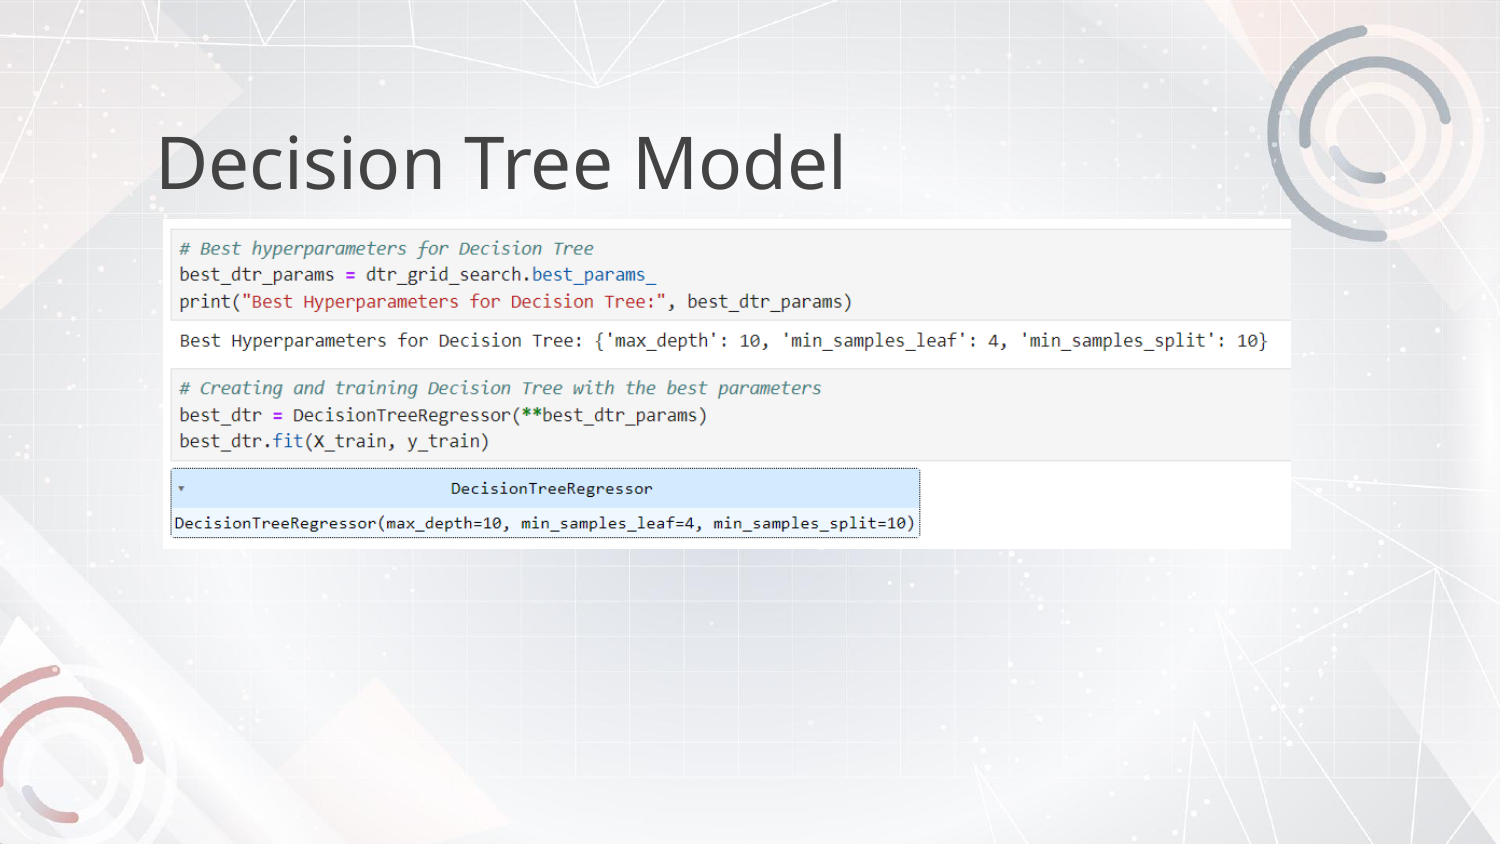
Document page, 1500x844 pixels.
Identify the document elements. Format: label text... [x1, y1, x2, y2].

title Decision Tree Model [140, 102, 1404, 197]
picture [0, 0, 1500, 844]
